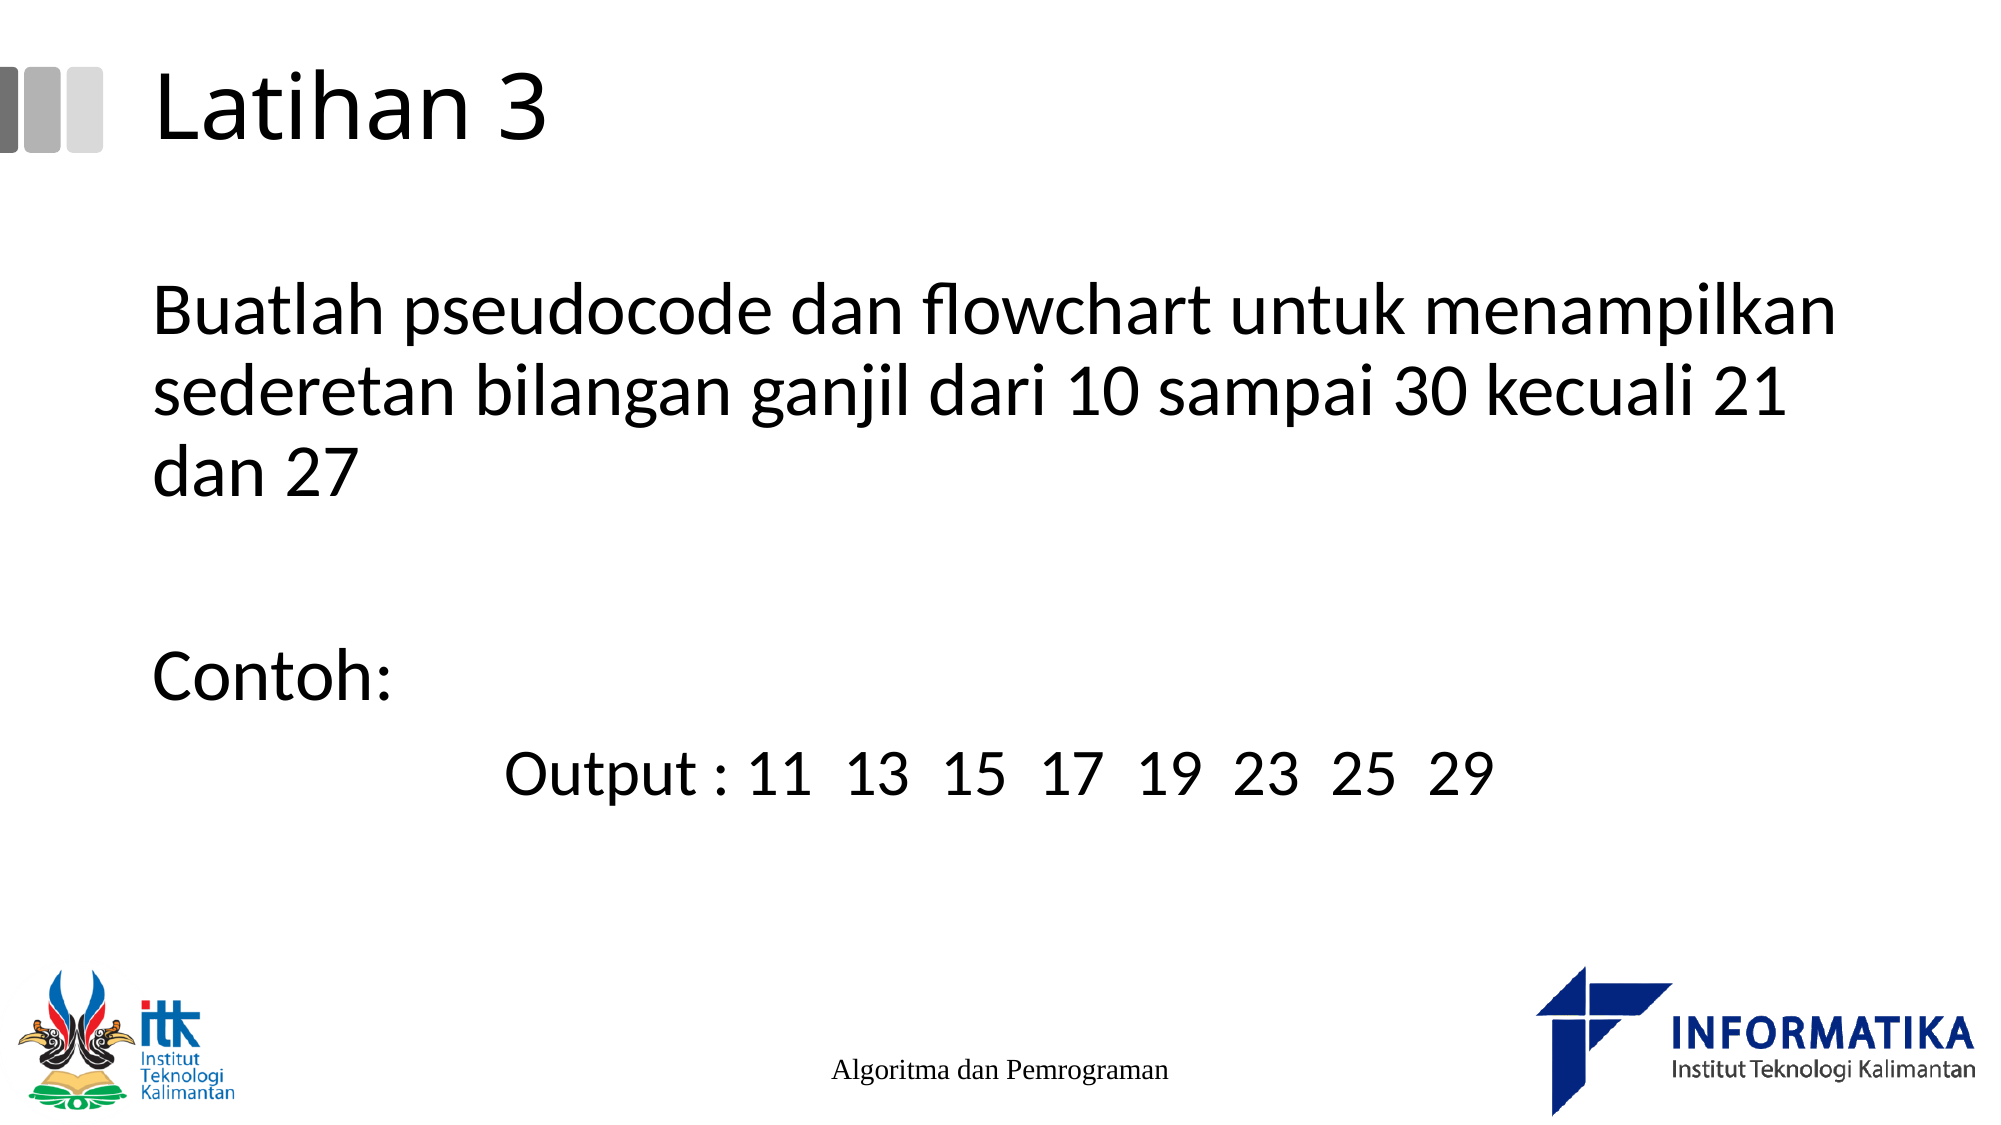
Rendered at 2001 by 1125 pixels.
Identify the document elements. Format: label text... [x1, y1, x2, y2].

picture [0, 935, 253, 1125]
footer Algoritma dan Pemrograman [662, 1042, 1338, 1103]
picture [1534, 965, 1976, 1118]
list Buatlah pseudocode dan flowchart untuk menampilkan sederetan bilangan ganjil dari 10 sampai 30 kecuali 21 dan 27 Contoh: Output : 11 13 15 17 19 23 25 29 [137, 262, 1863, 977]
title Latihan 3 [137, 1, 1863, 219]
